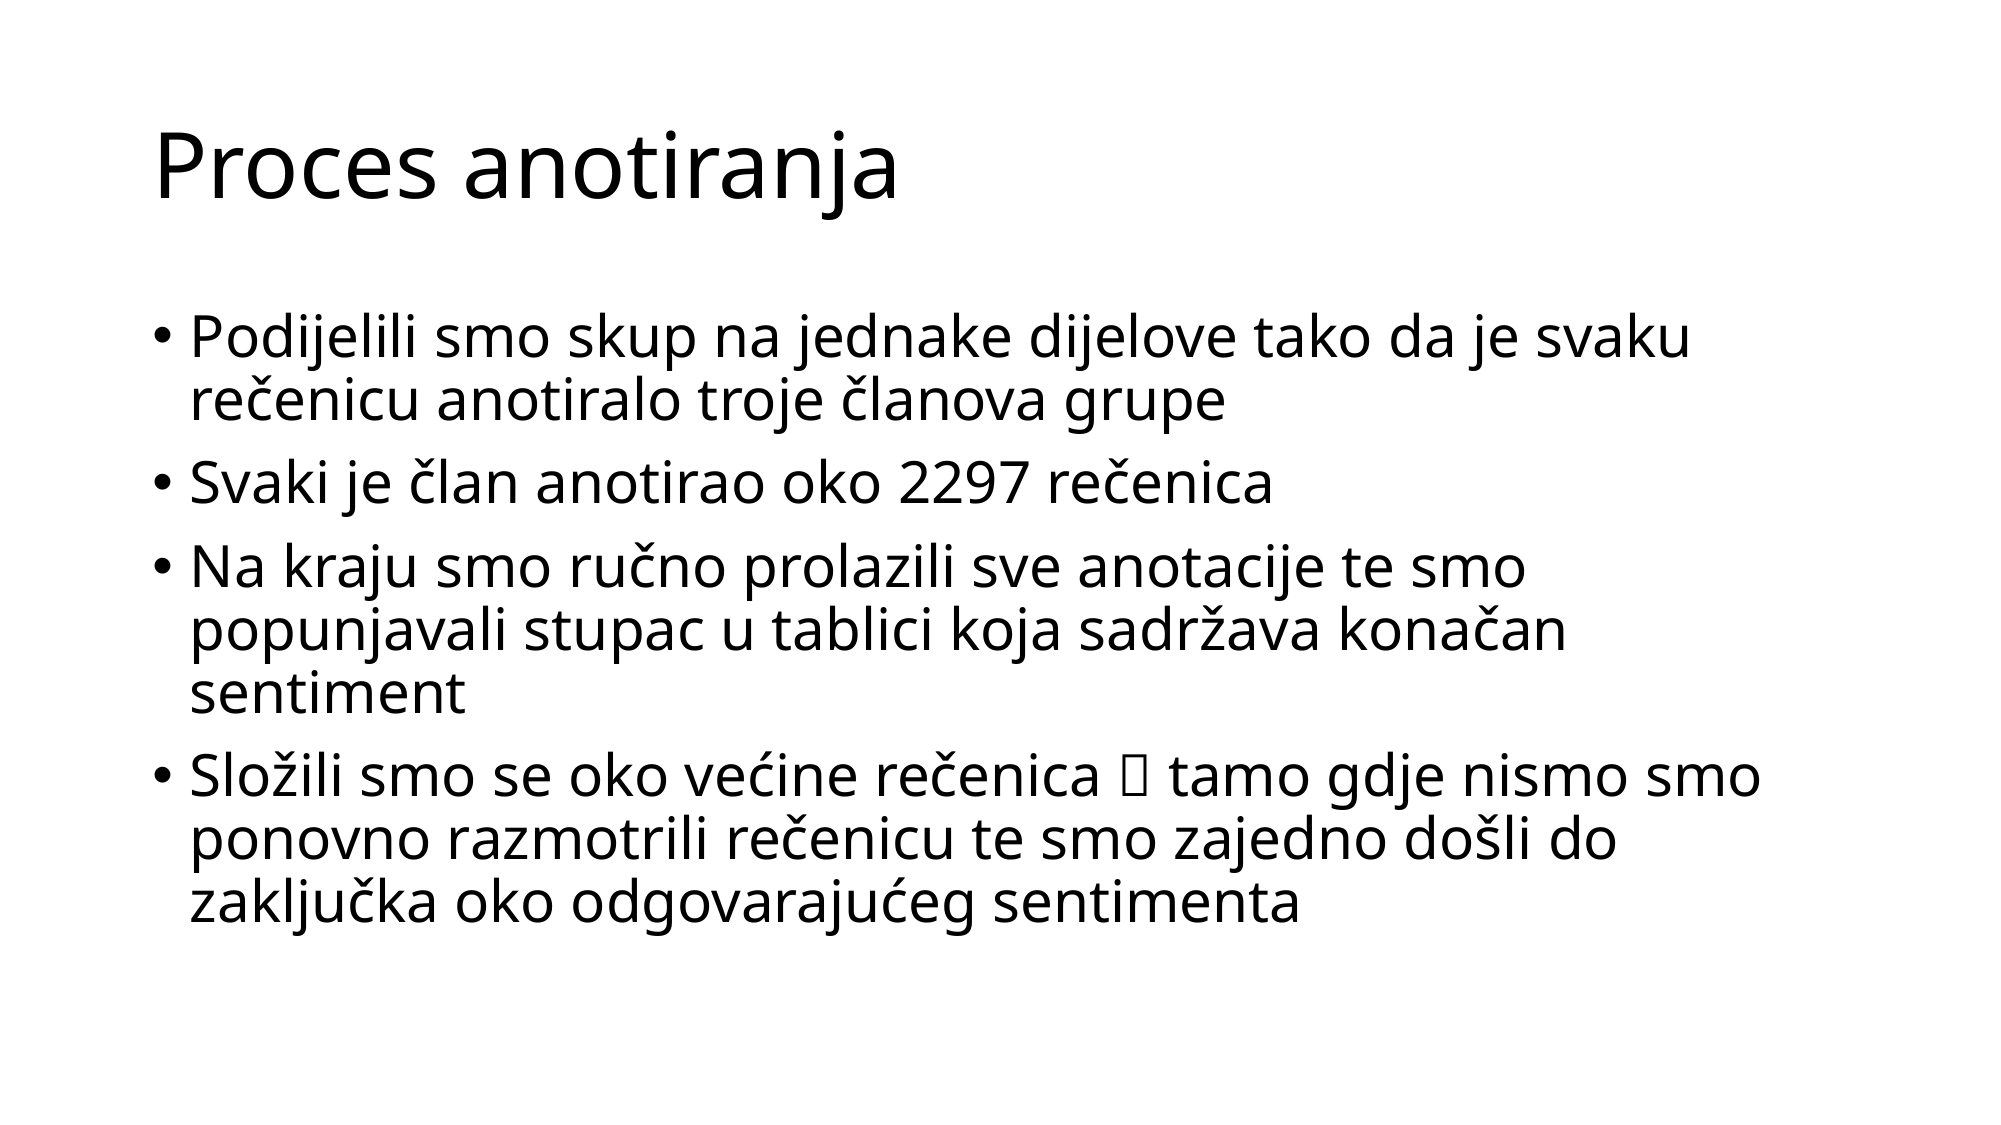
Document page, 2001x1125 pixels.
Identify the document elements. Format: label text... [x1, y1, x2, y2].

list Podijelili smo skup na jednake dijelove tako da je svaku rečenicu anotiralo troje članova grupe Svaki je član anotirao oko 2297 rečenica Na kraju smo ručno prolazili sve anotacije te smo popunjavali stupac u tablici koja sadržava konačan sentiment Složili smo se oko većine rečenica  tamo gdje nismo smo ponovno razmotrili rečenicu te smo zajedno došli do zaključka oko odgovarajućeg sentimenta [137, 299, 1863, 1014]
title Proces anotiranja [137, 59, 1863, 278]
